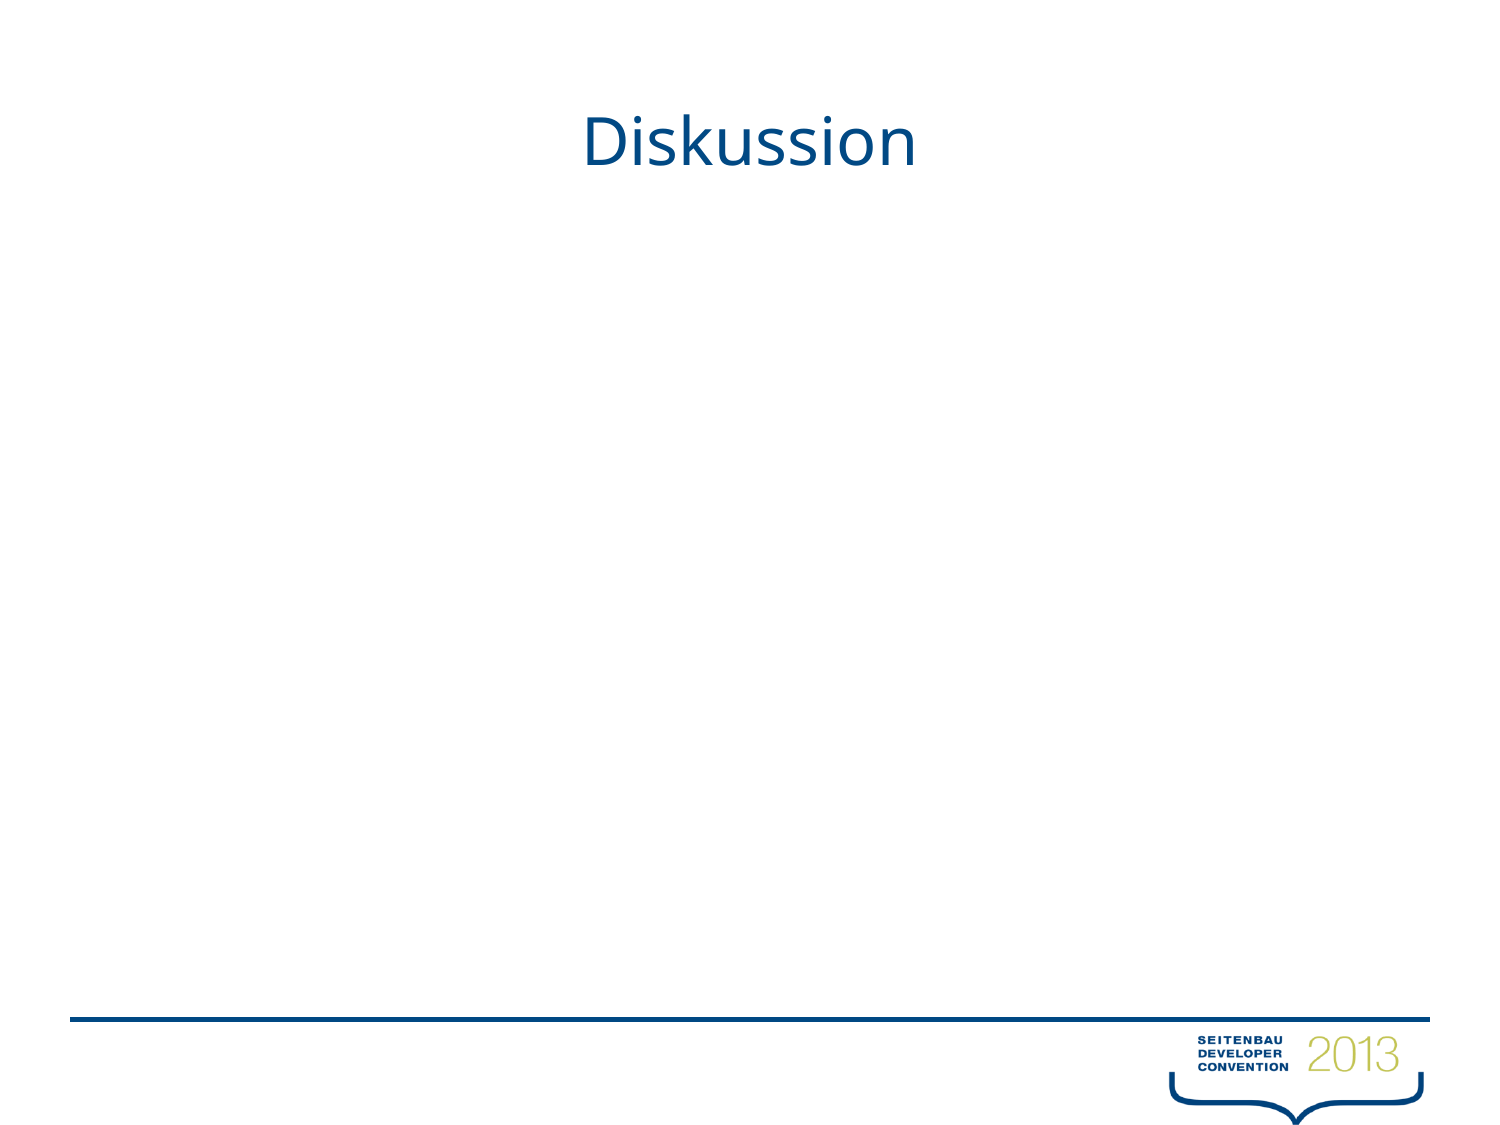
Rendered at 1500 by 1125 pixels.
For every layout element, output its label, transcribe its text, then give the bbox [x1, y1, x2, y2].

title Diskussion [74, 44, 1426, 233]
picture [1168, 1034, 1426, 1125]
